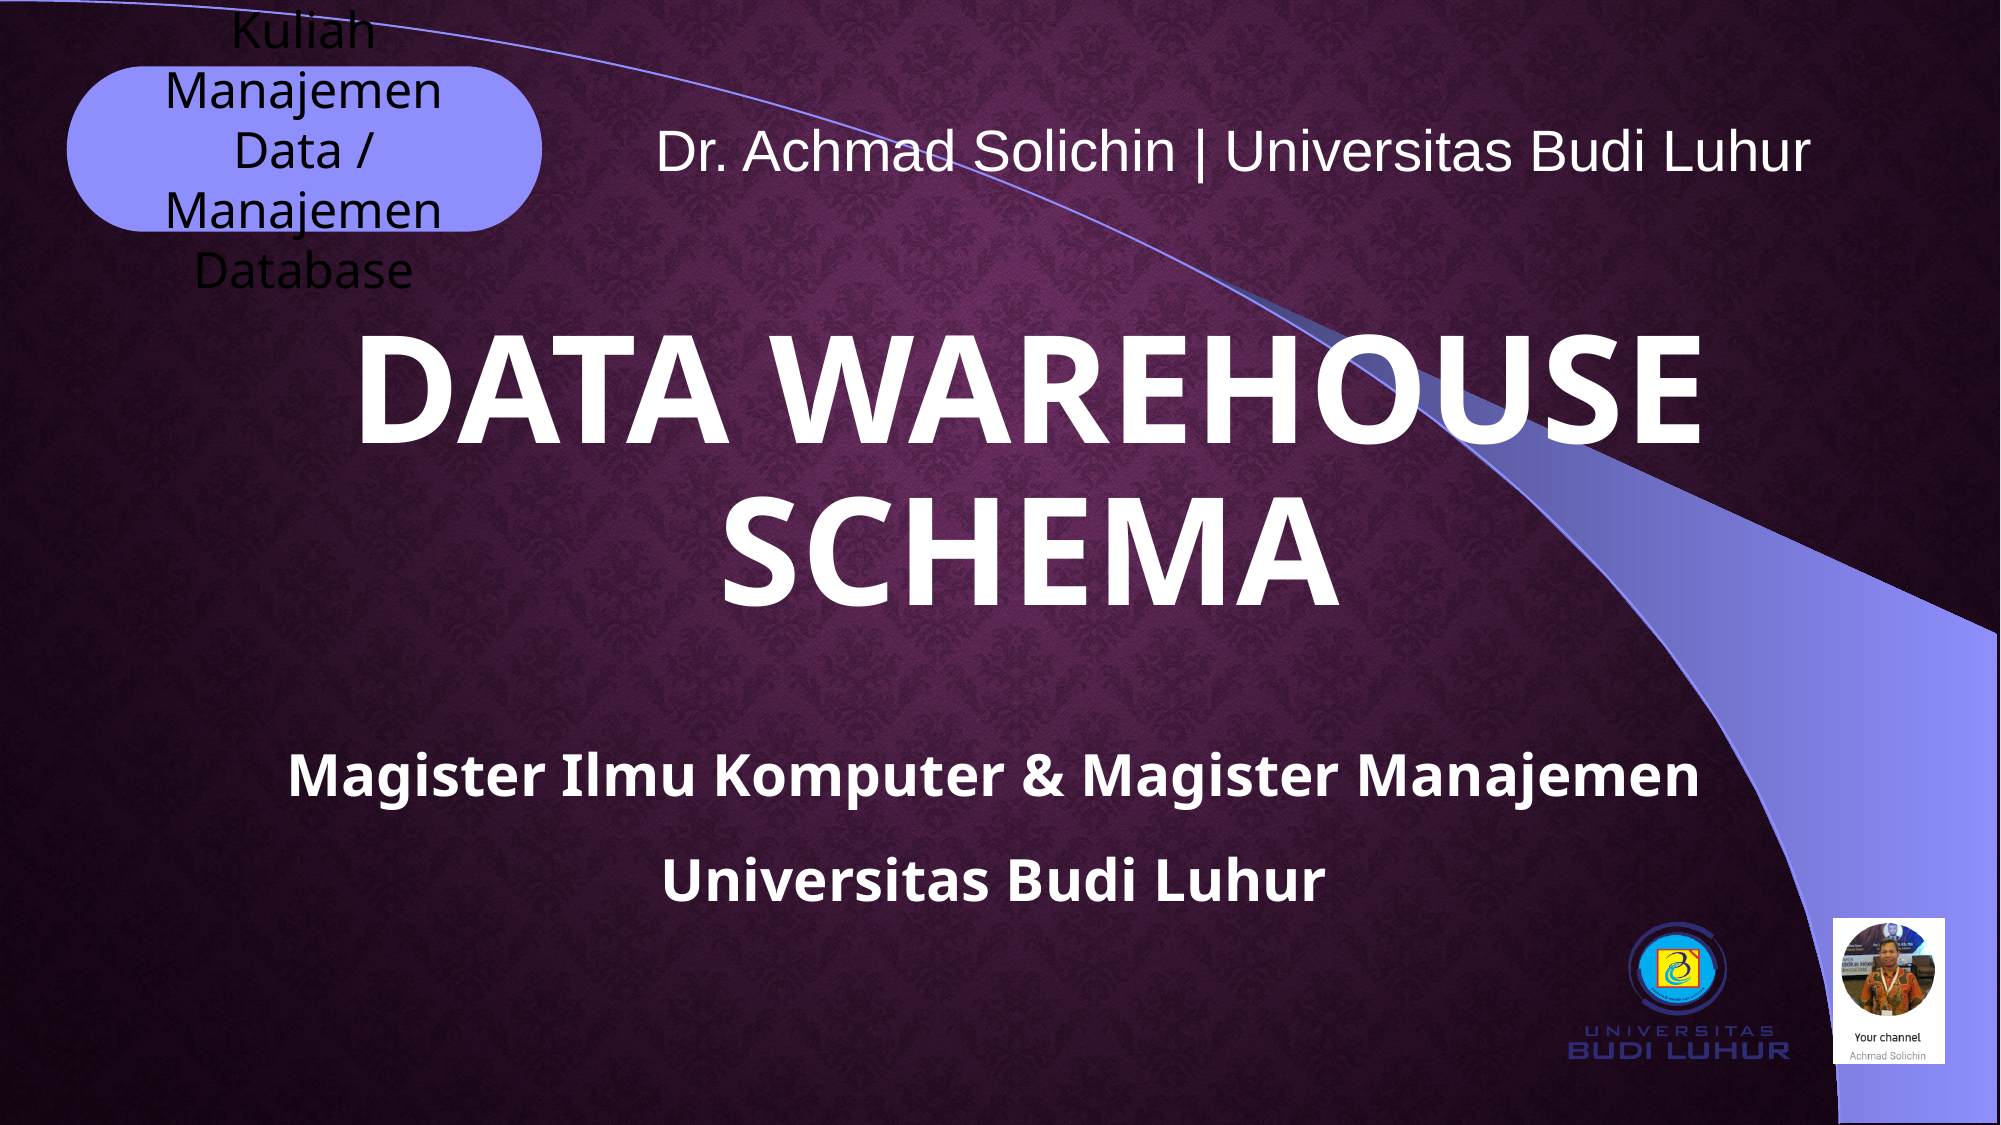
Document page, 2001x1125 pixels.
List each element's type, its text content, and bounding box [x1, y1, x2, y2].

title Data warehouse SCHEMA [232, 290, 1827, 645]
subtitle Magister Ilmu Komputer & Magister Manajemen Universitas Budi Luhur [161, 645, 1827, 985]
text_box Kuliah Manajemen Data / Manajemen Database [65, 64, 544, 234]
picture [1832, 917, 1946, 1064]
picture [1563, 916, 1794, 1064]
text_box Dr. Achmad Solichin | Universitas Budi Luhur [640, 106, 1828, 191]
